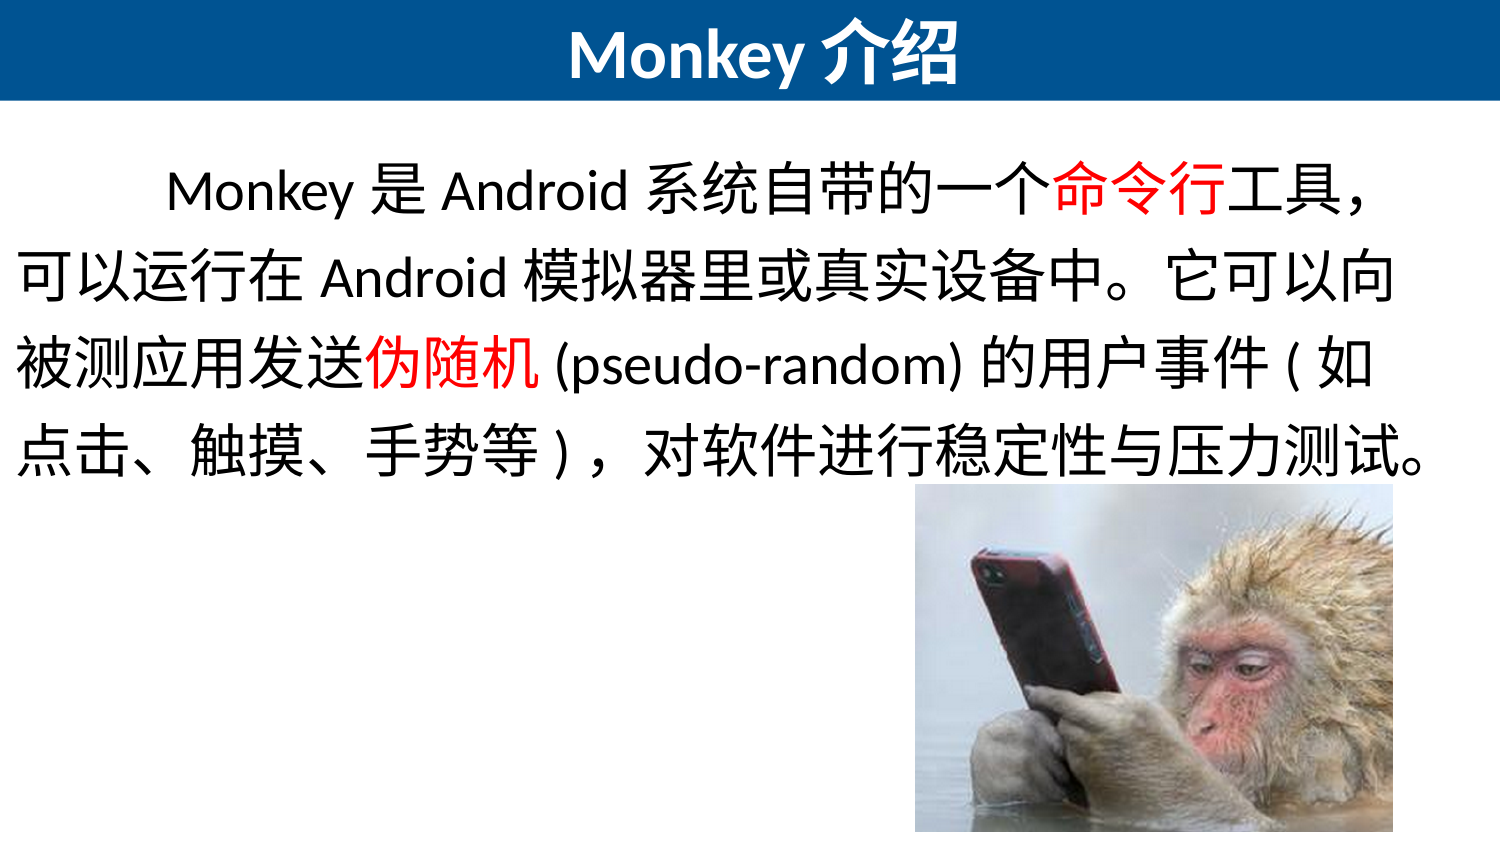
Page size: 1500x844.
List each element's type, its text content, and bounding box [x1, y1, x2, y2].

list Monkey是Android系统自带的一个命令行工具，可以运行在Android模拟器里或真实设备中。它可以向被测应用发送伪随机(pseudo-random)的用户事件(如点击、触摸、手势等)，对软件进行稳定性与压力测试。 [0, 126, 1424, 809]
title Monkey介绍 [29, 0, 1500, 101]
picture [915, 483, 1393, 833]
